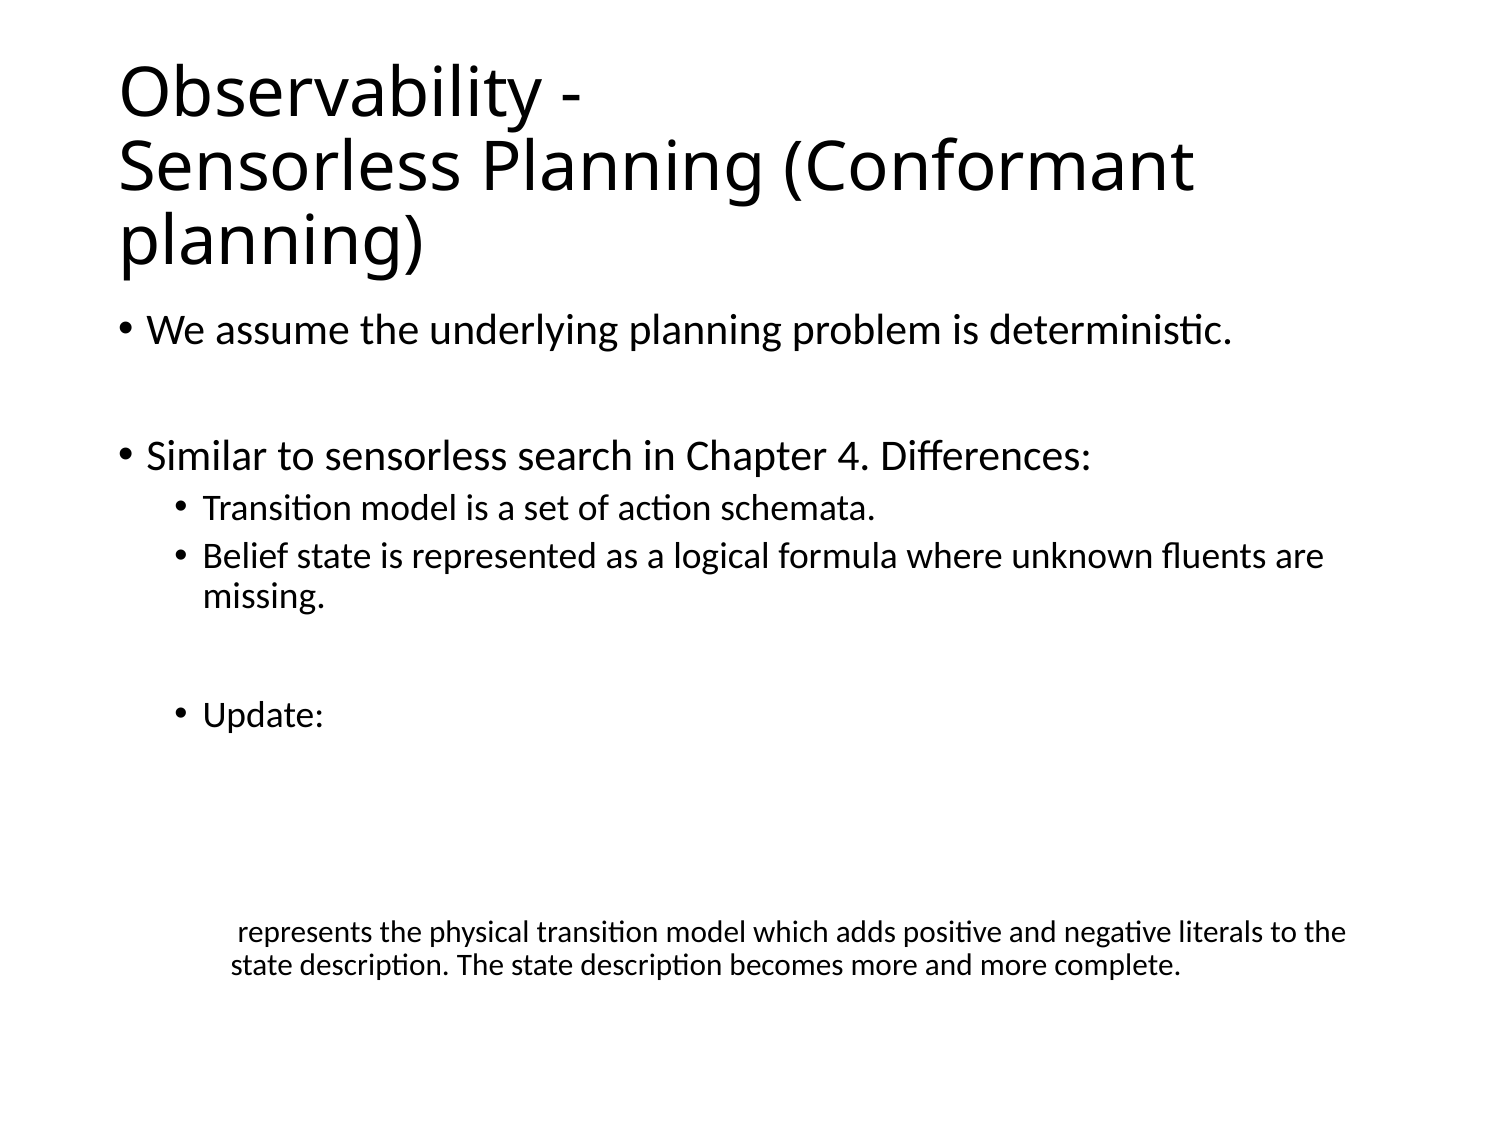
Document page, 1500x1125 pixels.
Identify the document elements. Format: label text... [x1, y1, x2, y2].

title Observability - Sensorless Planning (Conformant planning) [103, 59, 1397, 278]
